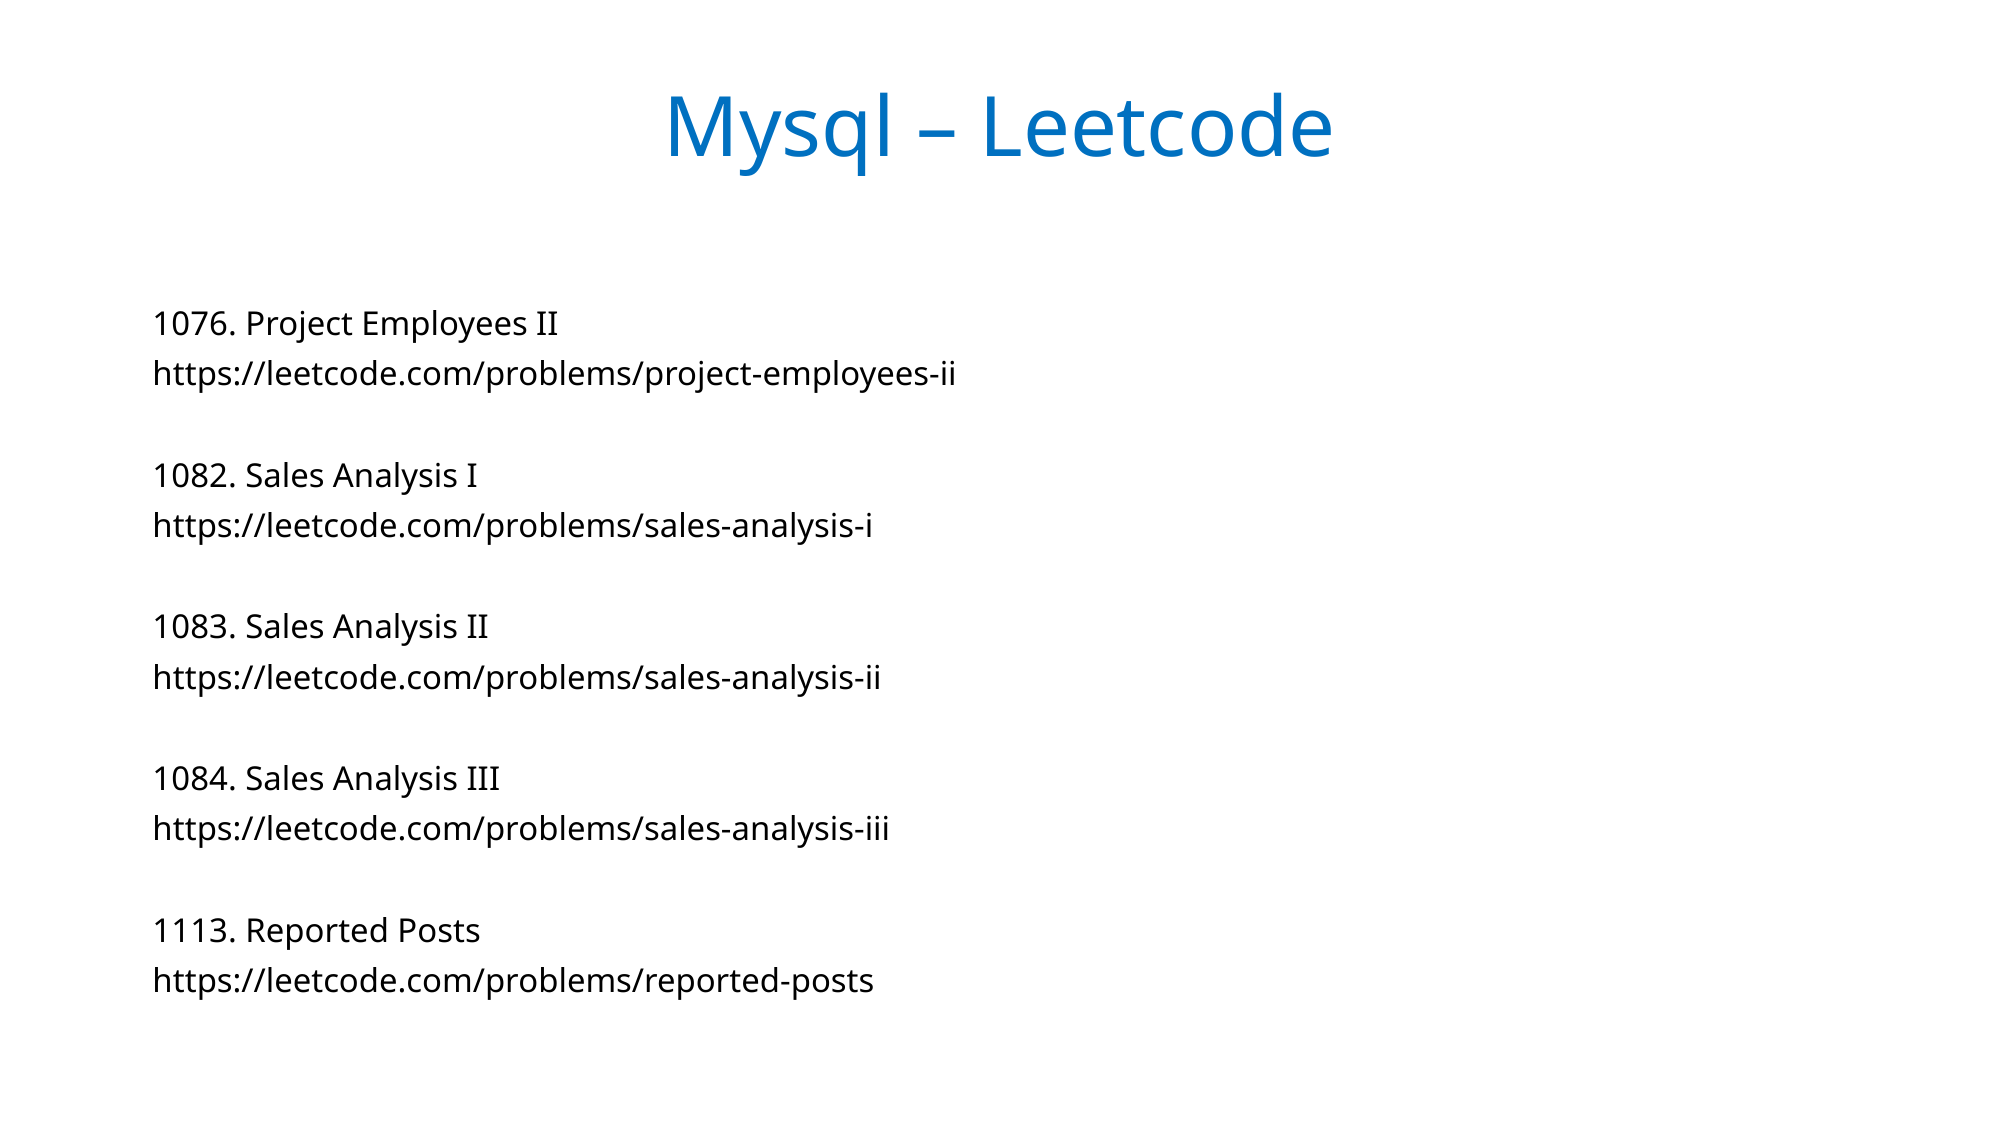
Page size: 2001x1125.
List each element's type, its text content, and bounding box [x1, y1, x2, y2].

list 1076. Project Employees II https://leetcode.com/problems/project-employees-ii 1082. Sales Analysis I https://leetcode.com/problems/sales-analysis-i 1083. Sales Analysis II https://leetcode.com/problems/sales-analysis-ii 1084. Sales Analysis III https://leetcode.com/problems/sales-analysis-iii 1113. Reported Posts https://leetcode.com/problems/reported-posts [137, 299, 1863, 1014]
text_box Mysql – Leetcode [137, 59, 1863, 200]
